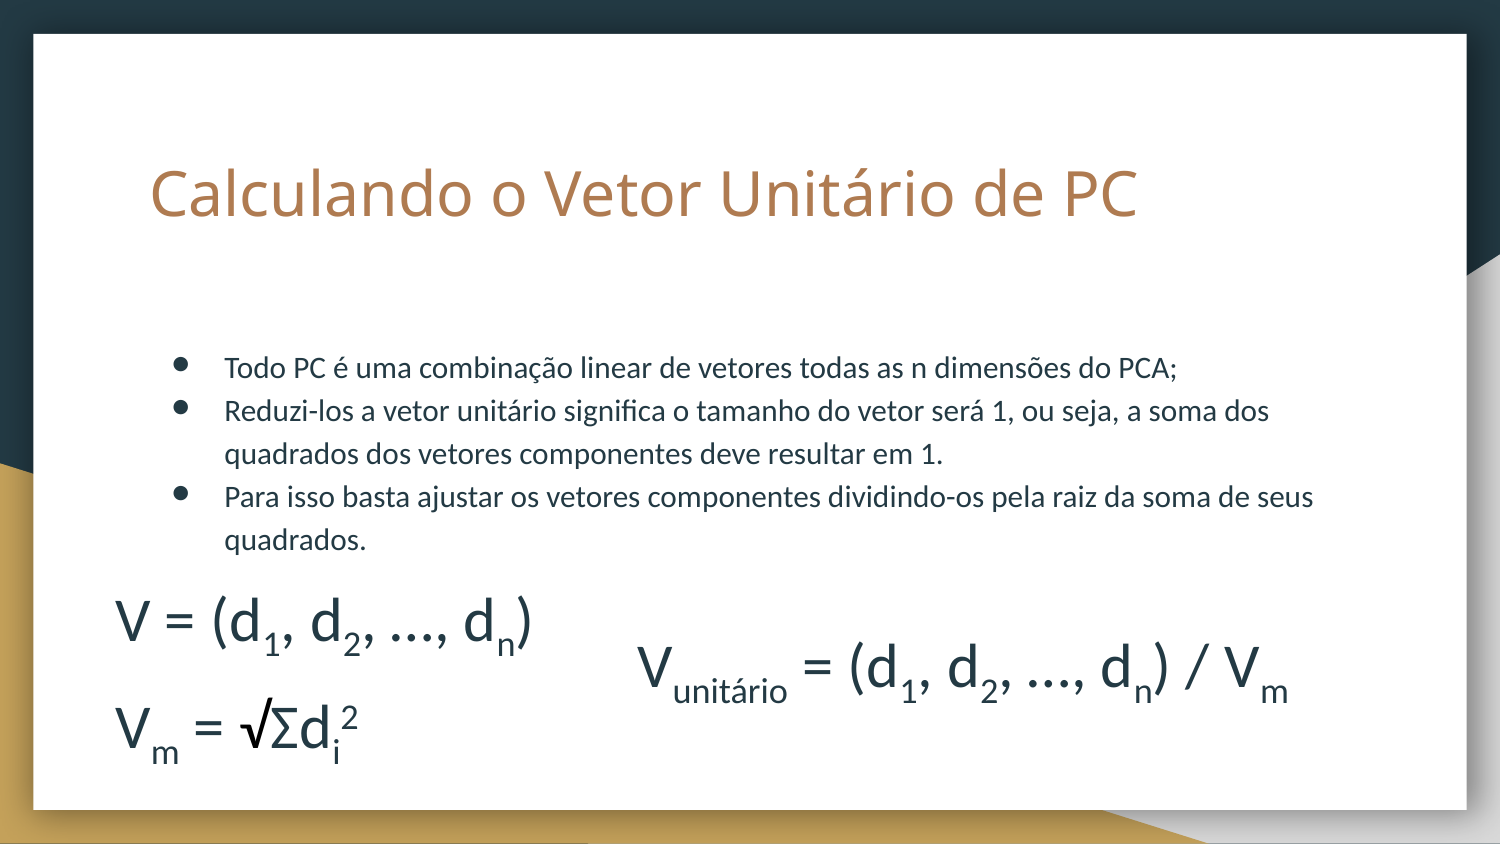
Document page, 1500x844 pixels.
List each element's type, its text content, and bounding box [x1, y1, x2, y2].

text_box V = (d1, d2, …, dn) [100, 563, 573, 671]
title Calculando o Vetor Unitário de PC [134, 138, 1366, 296]
list Todo PC é uma combinação linear de vetores todas as n dimensões do PCA; Reduzi-los a vetor unitário significa o tamanho do vetor será 1, ou seja, a soma dos quadrados dos vetores componentes deve resultar em 1. Para isso basta ajustar os vetores componentes dividindo-os pela raiz da soma de seus quadrados. [134, 326, 1366, 729]
text_box Vunitário = (d1, d2, …, dn) / Vm [622, 609, 1366, 729]
text_box Vm = √Σdi2 [100, 671, 394, 775]
